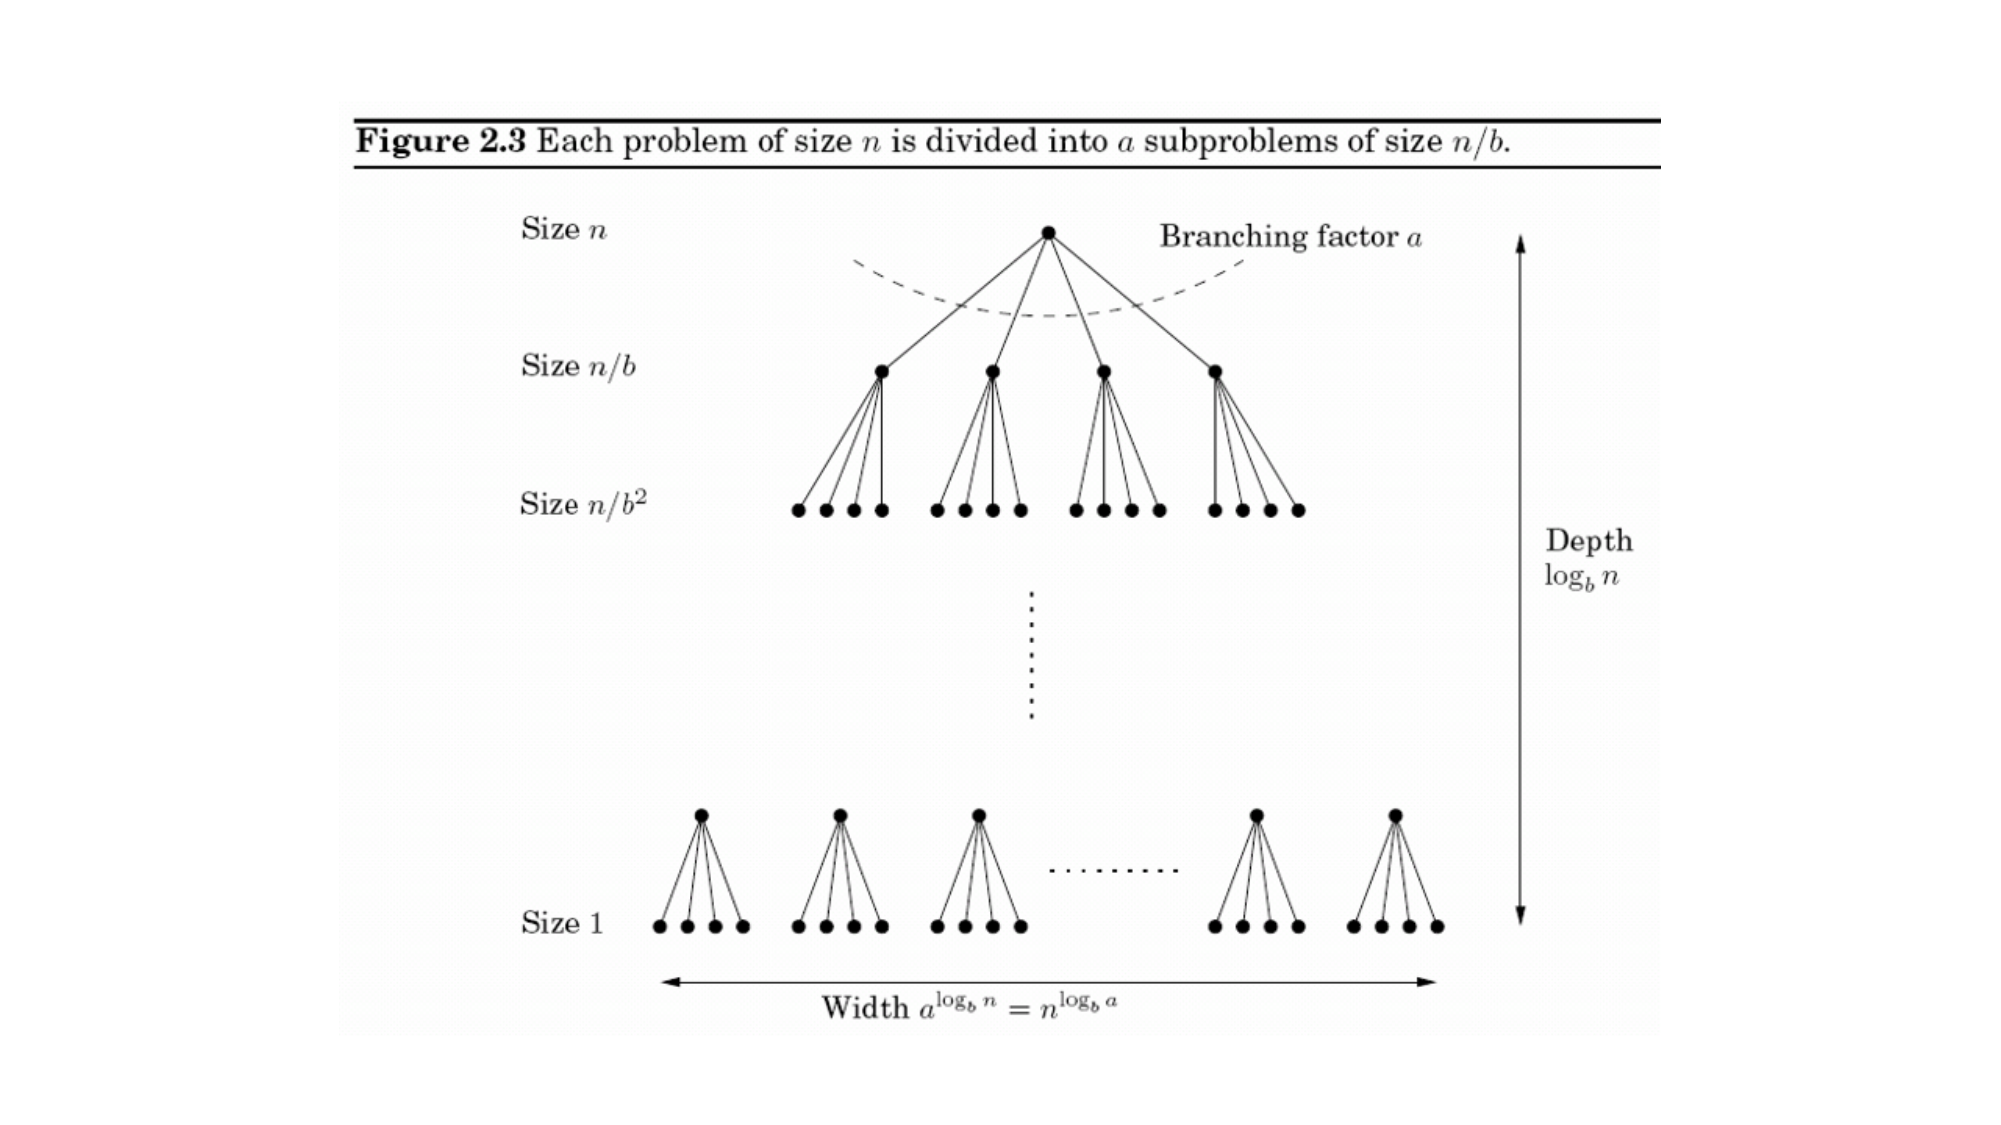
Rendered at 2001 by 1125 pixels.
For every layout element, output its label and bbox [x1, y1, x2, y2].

picture [338, 88, 1661, 1037]
